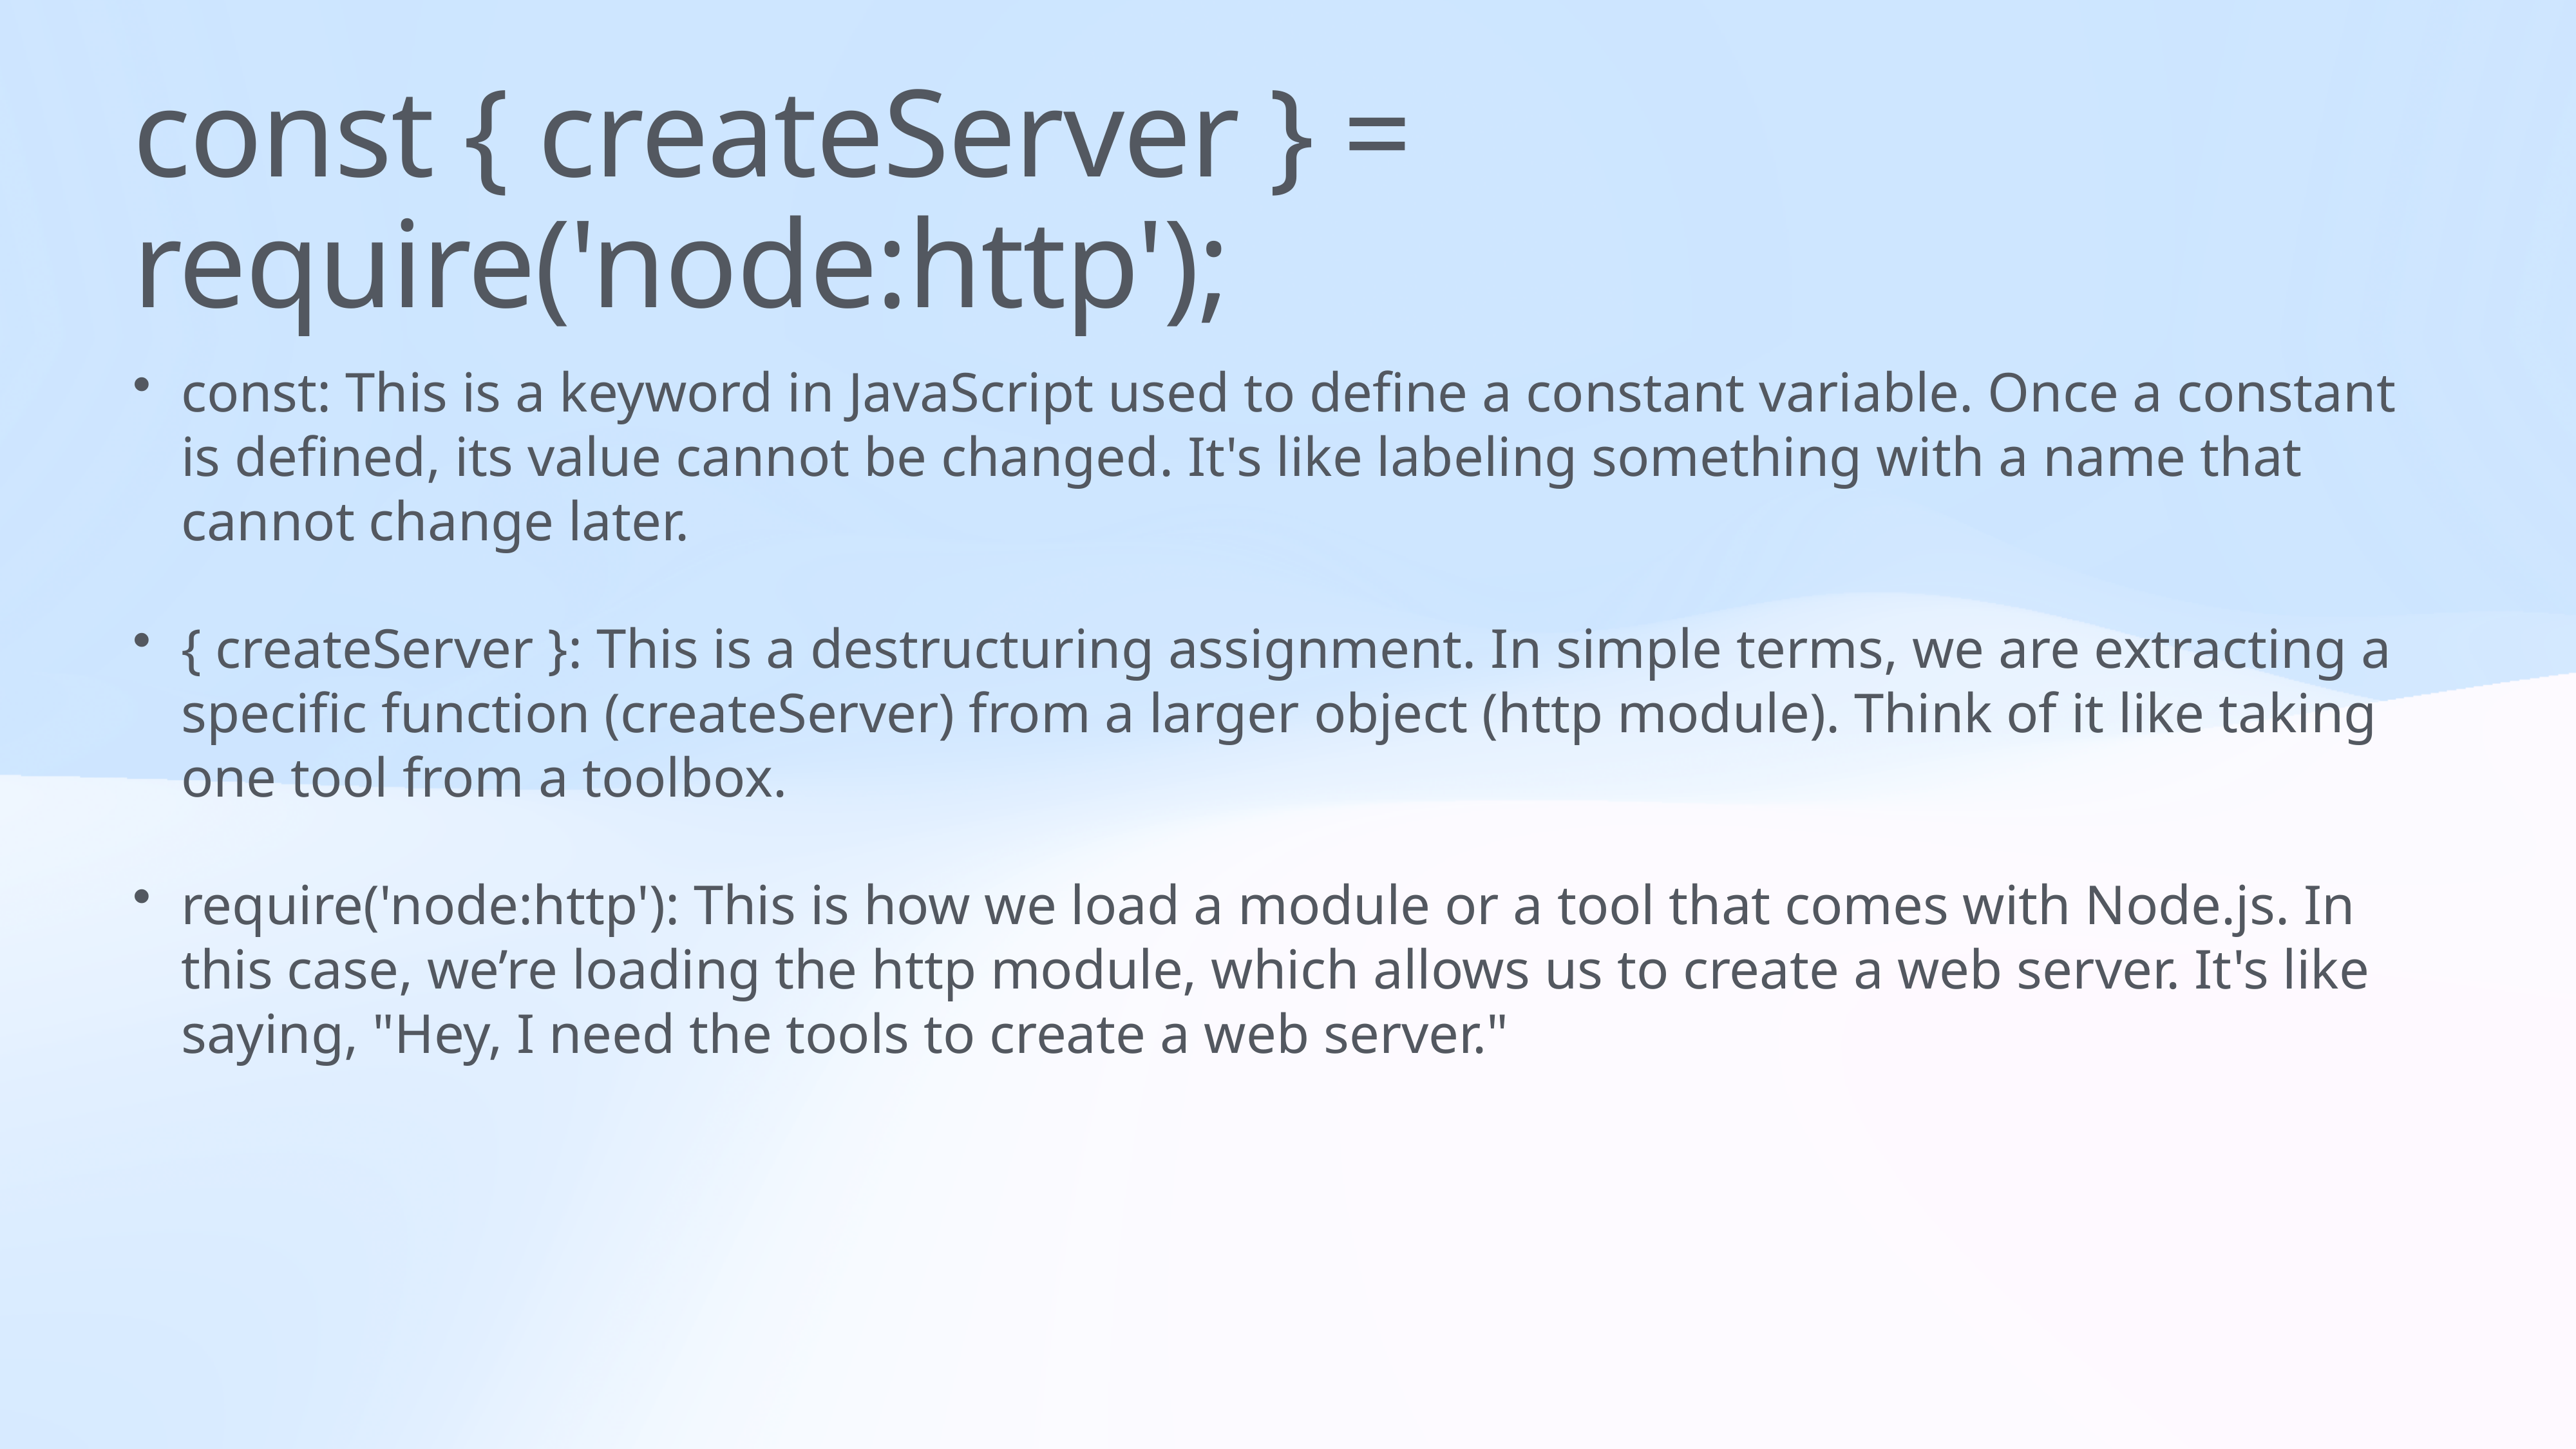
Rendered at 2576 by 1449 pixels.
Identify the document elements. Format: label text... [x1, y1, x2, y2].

picture [0, 0, 2576, 1449]
list const: This is a keyword in JavaScript used to define a constant variable. Once a constant is defined, its value cannot be changed. It's like labeling something with a name that cannot change later. { createServer }: This is a destructuring assignment. In simple terms, we are extracting a specific function (createServer) from a larger object (http module). Think of it like taking one tool from a toolbox. require('node:http'): This is how we load a module or a tool that comes with Node.js. In this case, we’re loading the http module, which allows us to create a web server. It's like saying, "Hey, I need the tools to create a web server." [127, 352, 2449, 1226]
title const { createServer } = require('node:http'); [127, 66, 2449, 246]
